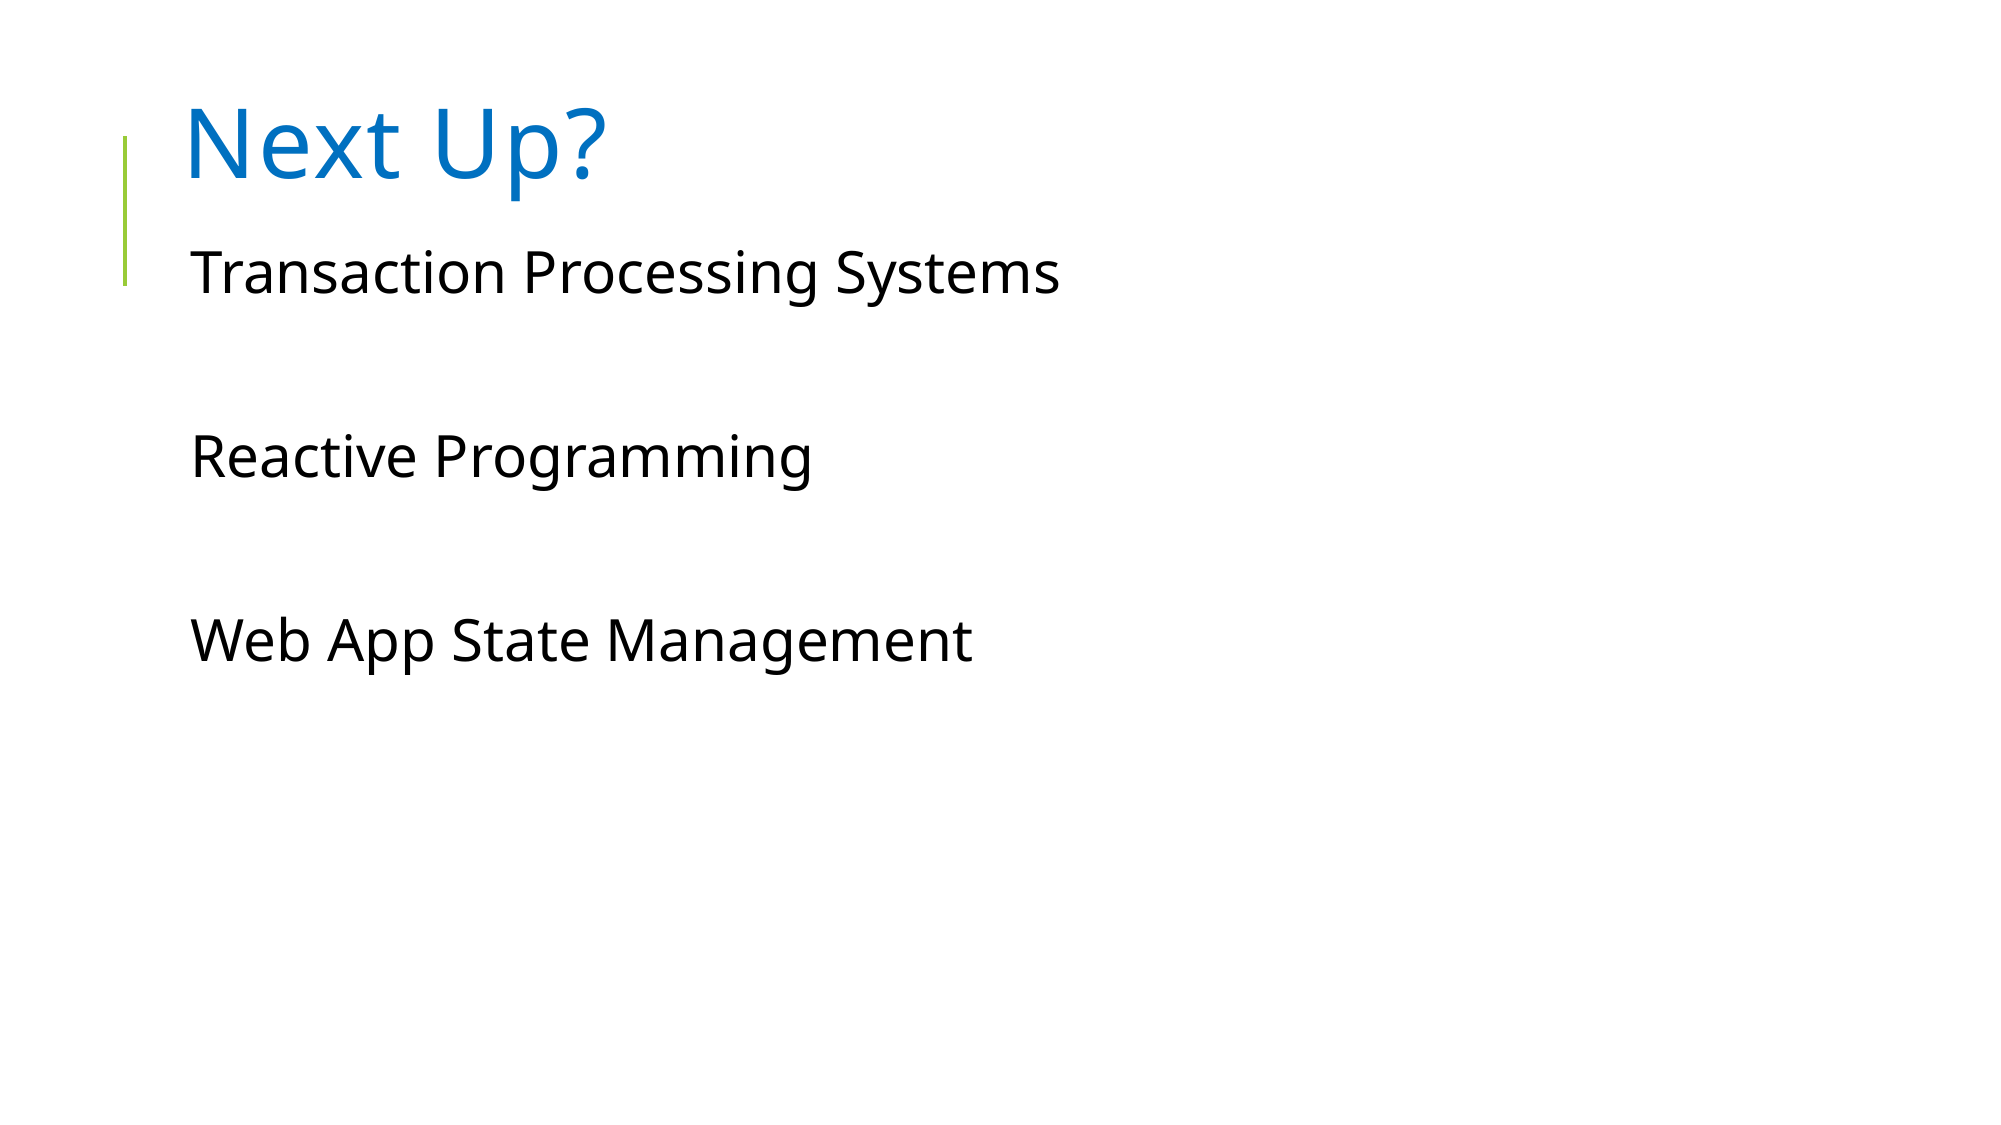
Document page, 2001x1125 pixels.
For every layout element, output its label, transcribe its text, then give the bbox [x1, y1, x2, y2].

list Transaction Processing Systems Reactive Programming Web App State Management [168, 235, 1763, 1035]
title Next Up? [168, 96, 1763, 205]
